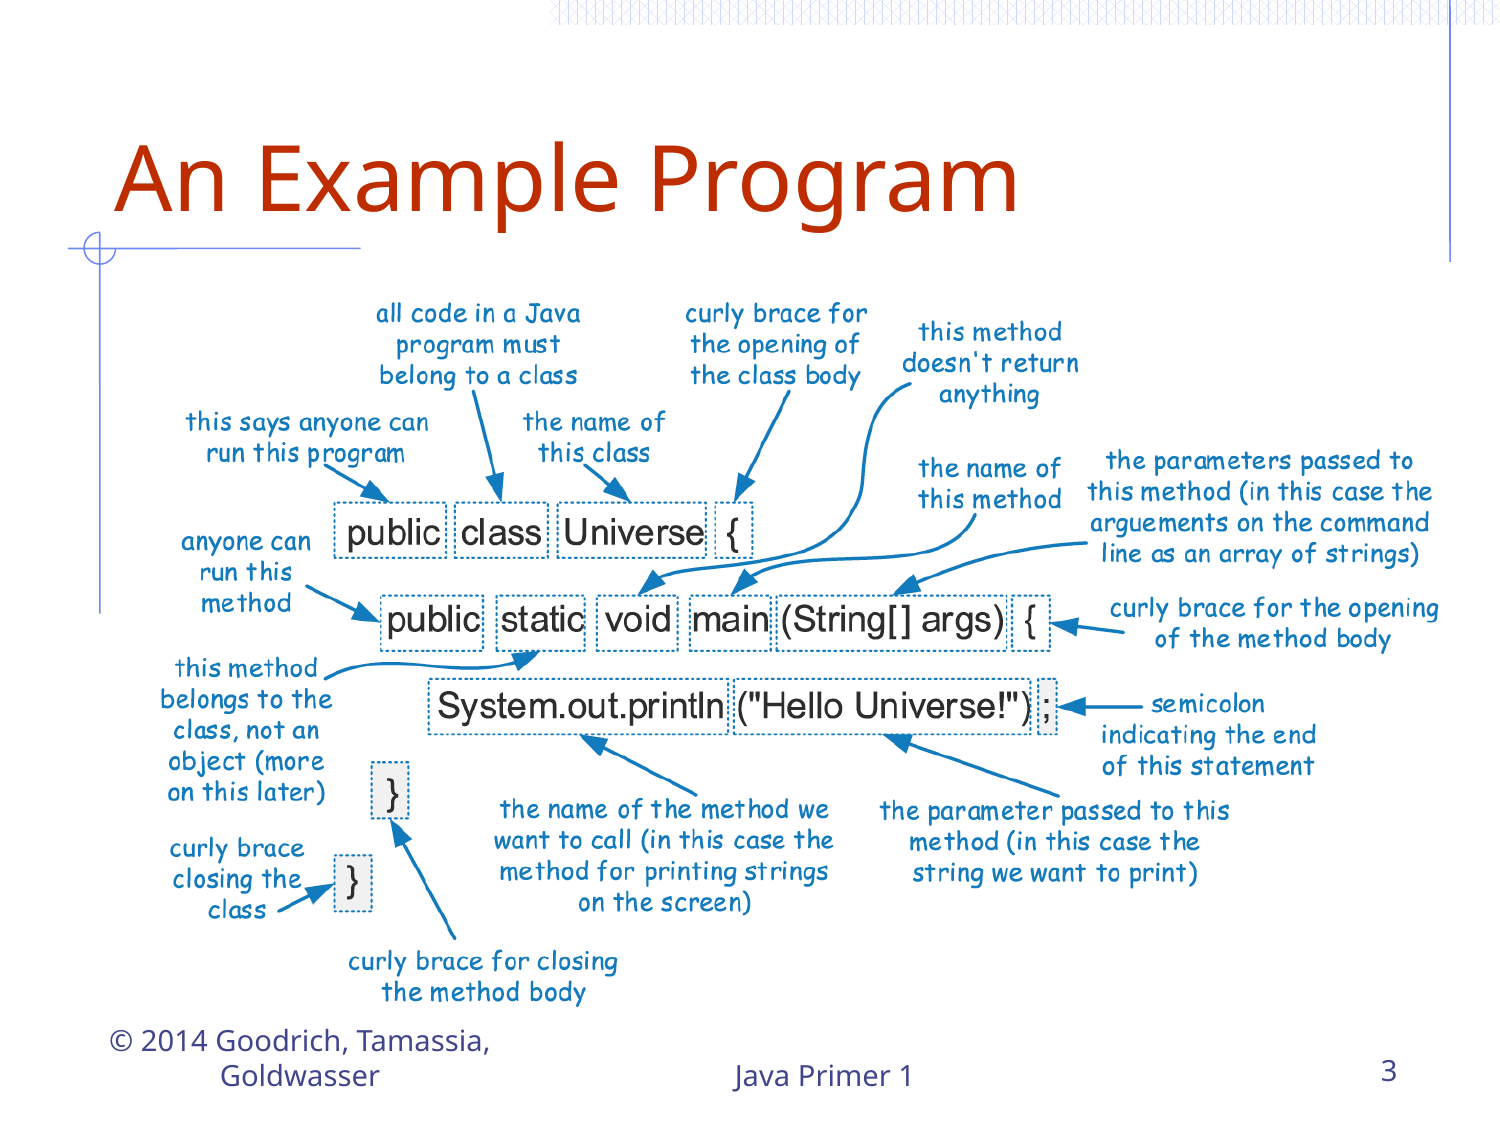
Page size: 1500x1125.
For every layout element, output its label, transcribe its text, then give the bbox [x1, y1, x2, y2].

title An Example Program [99, 50, 1375, 238]
slide_number © 2014 Goodrich, Tamassia, Goldwasser [12, 1024, 587, 1101]
slide_number 3 [1099, 1035, 1413, 1101]
footer Java Primer 1 [587, 1035, 1063, 1101]
picture [112, 262, 1476, 1026]
